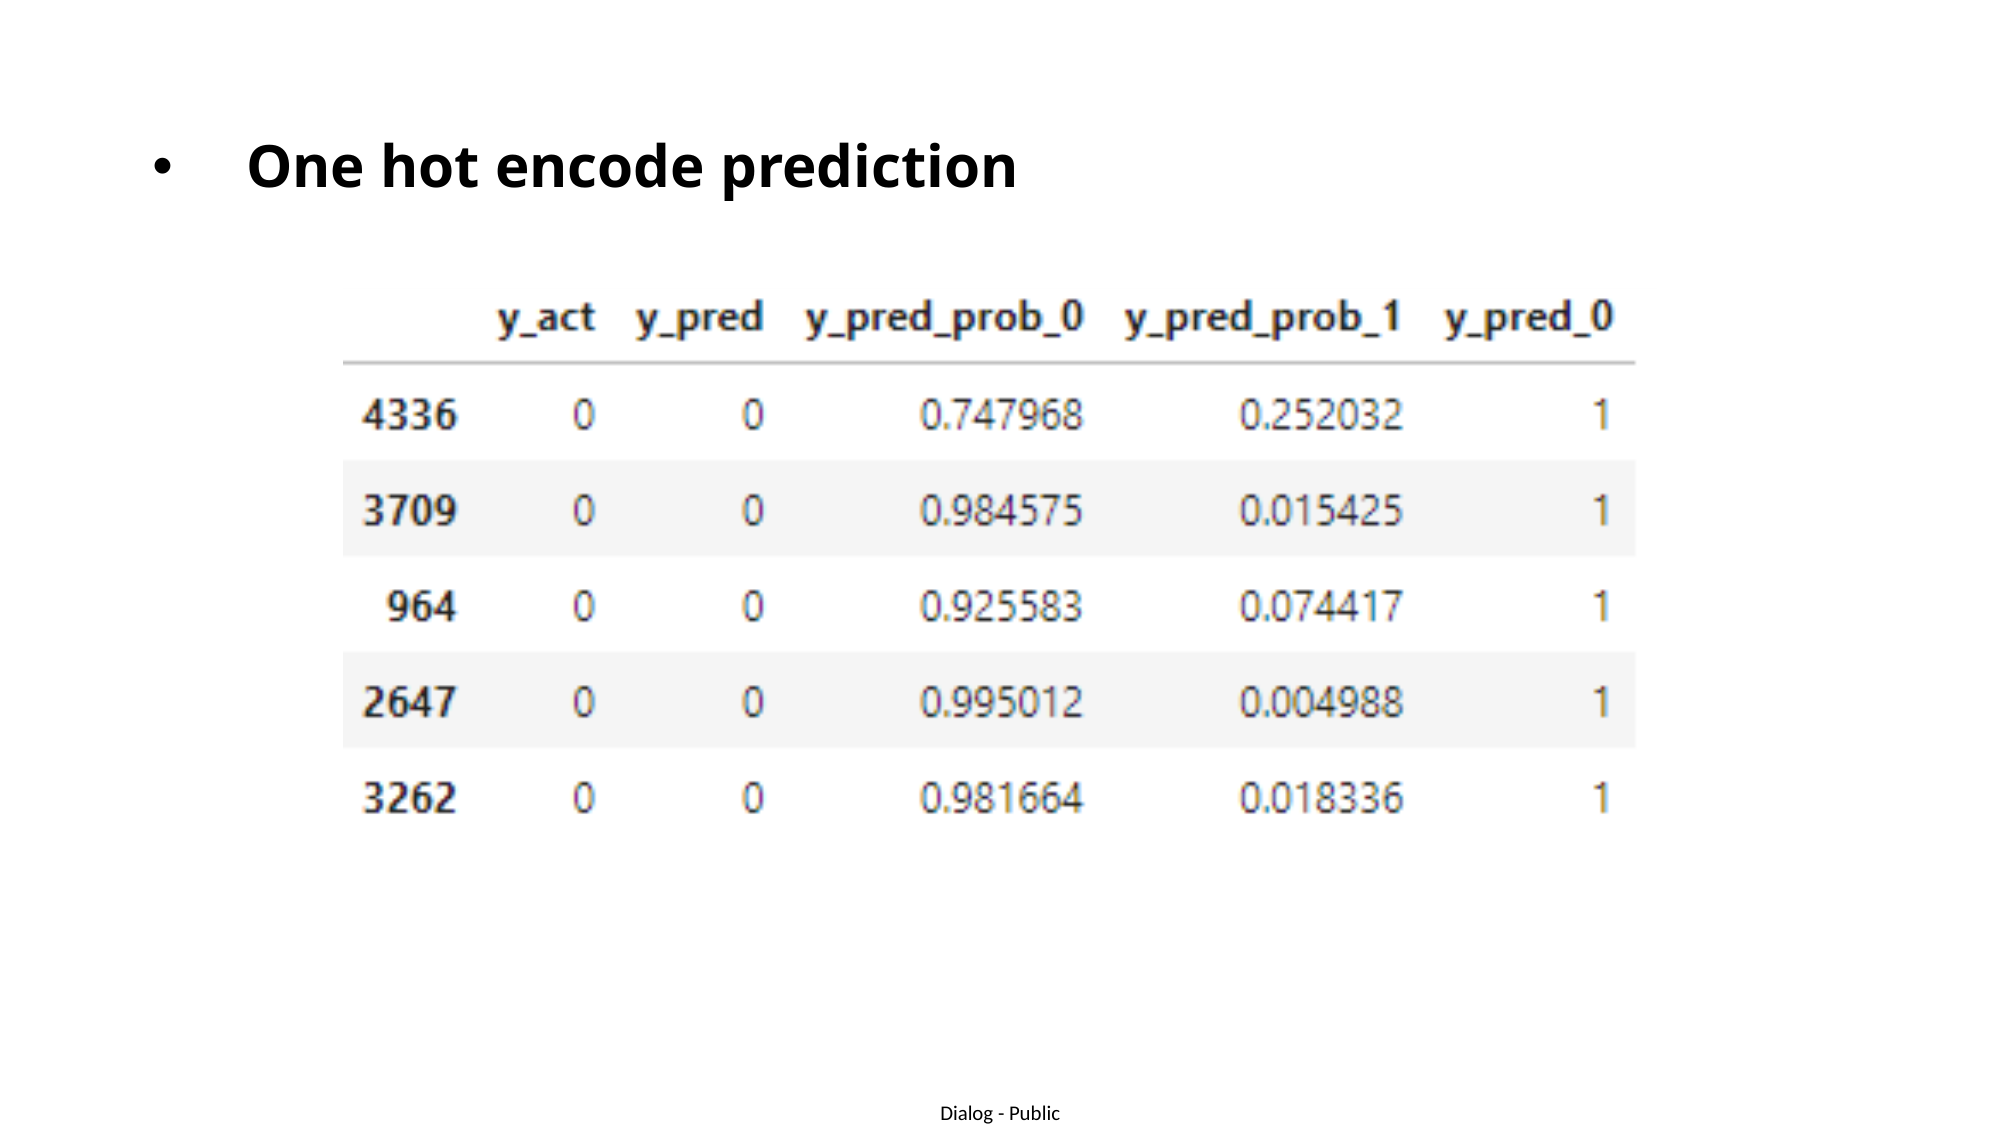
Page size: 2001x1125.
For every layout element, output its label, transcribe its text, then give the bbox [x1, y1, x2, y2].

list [343, 287, 1657, 838]
title One hot encode prediction [137, 59, 1863, 278]
